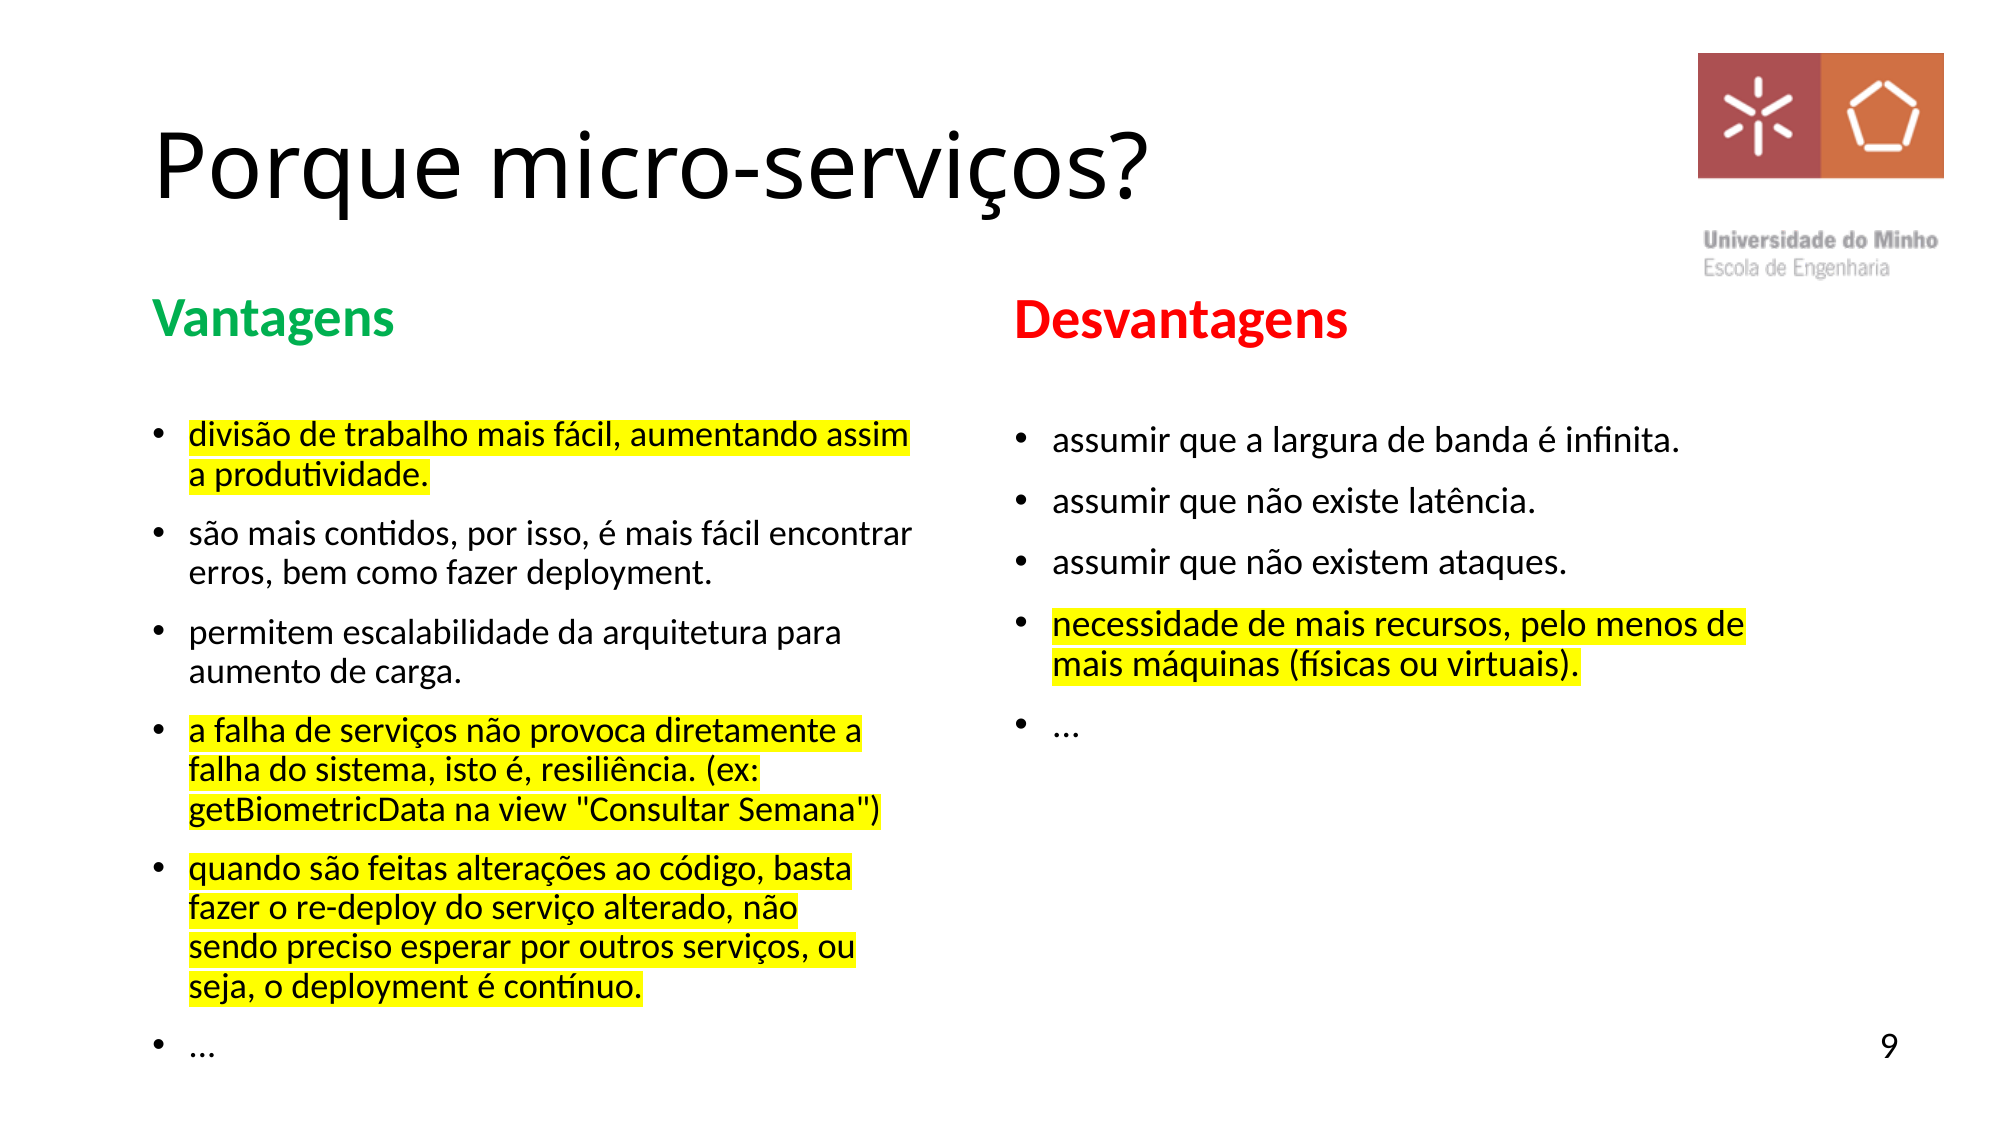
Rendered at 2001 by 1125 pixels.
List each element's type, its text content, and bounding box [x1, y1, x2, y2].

title Porque micro-serviços? [137, 59, 1698, 278]
picture [1698, 53, 1944, 282]
text_box 9 [1864, 1013, 1916, 1074]
text_box Desvantagens assumir que a largura de banda é infinita. assumir que não existe latência. assumir que não existem ataques. necessidade de mais recursos, pelo menos de mais máquinas (físicas ou virtuais). ... [999, 280, 1772, 995]
list Vantagens divisão de trabalho mais fácil, aumentando assim a produtividade. são mais contidos, por isso, é mais fácil encontrar erros, bem como fazer deployment. permitem escalabilidade da arquitetura para aumento de carga. a falha de serviços não provoca diretamente a falha do sistema, isto é, resiliência. (ex: getBiometricData na view "Consultar Semana") quando são feitas alterações ao código, basta fazer o re-deploy do serviço alterado, não sendo preciso esperar por outros serviços, ou seja, o deployment é contínuo. ... [137, 280, 931, 1076]
